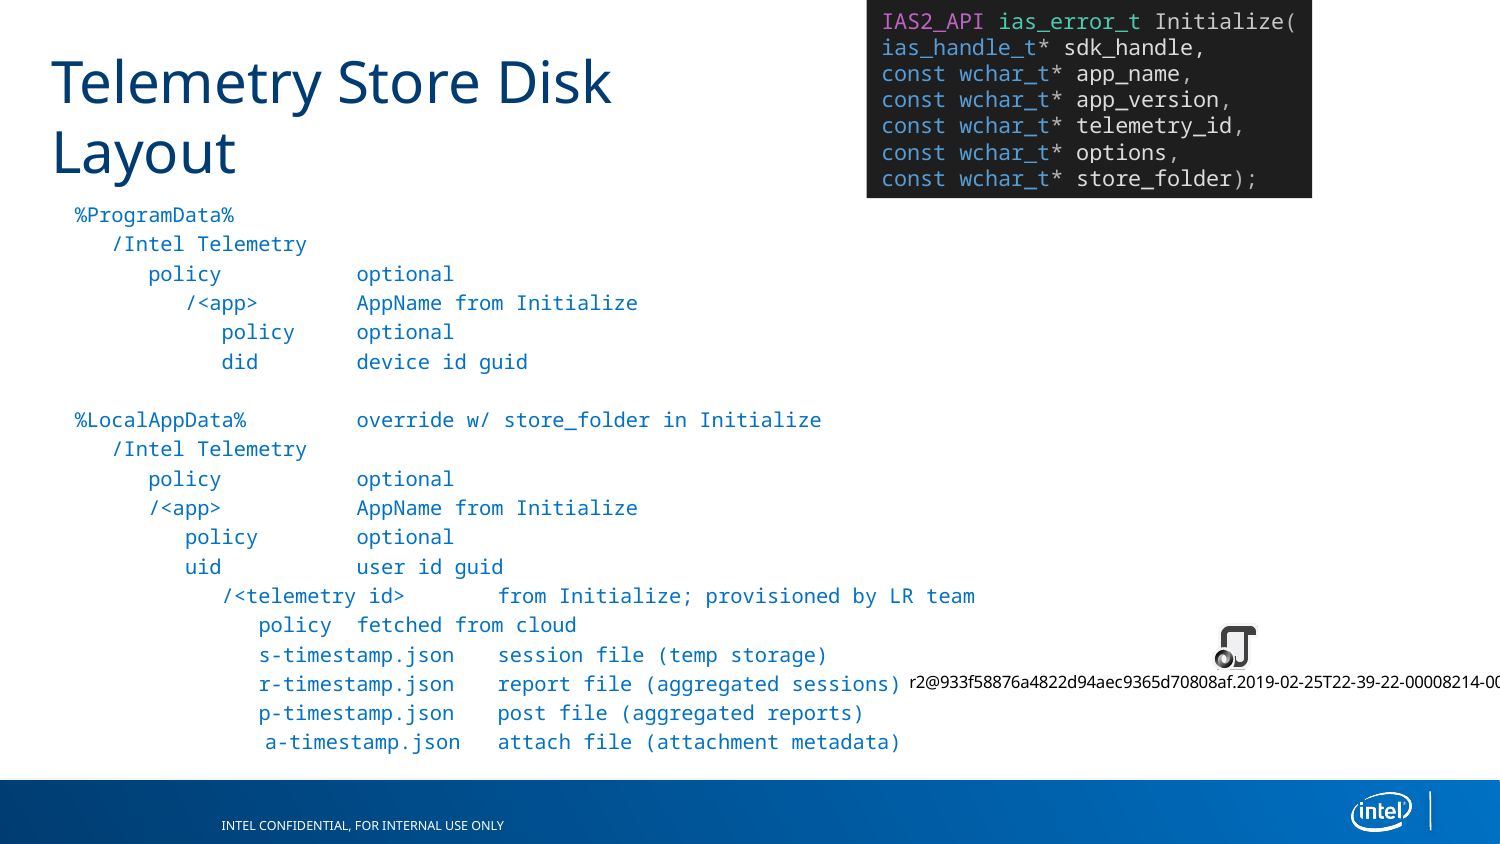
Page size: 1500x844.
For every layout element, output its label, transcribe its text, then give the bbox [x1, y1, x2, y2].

picture [1351, 792, 1412, 832]
list %ProgramData% /Intel Telemetry policy optional /<app> AppName from Initialize policy optional did device id guid %LocalAppData% override w/ store_folder in Initialize /Intel Telemetry policy optional /<app> AppName from Initialize policy optional uid user id guid /<telemetry id> from Initialize; provisioned by LR team policy fetched from cloud s-timestamp.json session file (temp storage) r-timestamp.json report file (aggregated sessions) p-timestamp.json post file (aggregated reports) a-timestamp.json attach file (attachment metadata) [74, 197, 1425, 760]
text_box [830, 623, 1500, 703]
text_box IAS2_API ias_error_t Initialize( ias_handle_t* sdk_handle, const wchar_t* app_name, const wchar_t* app_version, const wchar_t* telemetry_id, const wchar_t* options, const wchar_t* store_folder); [866, 0, 1313, 199]
title Telemetry Store Disk Layout [51, 45, 811, 124]
